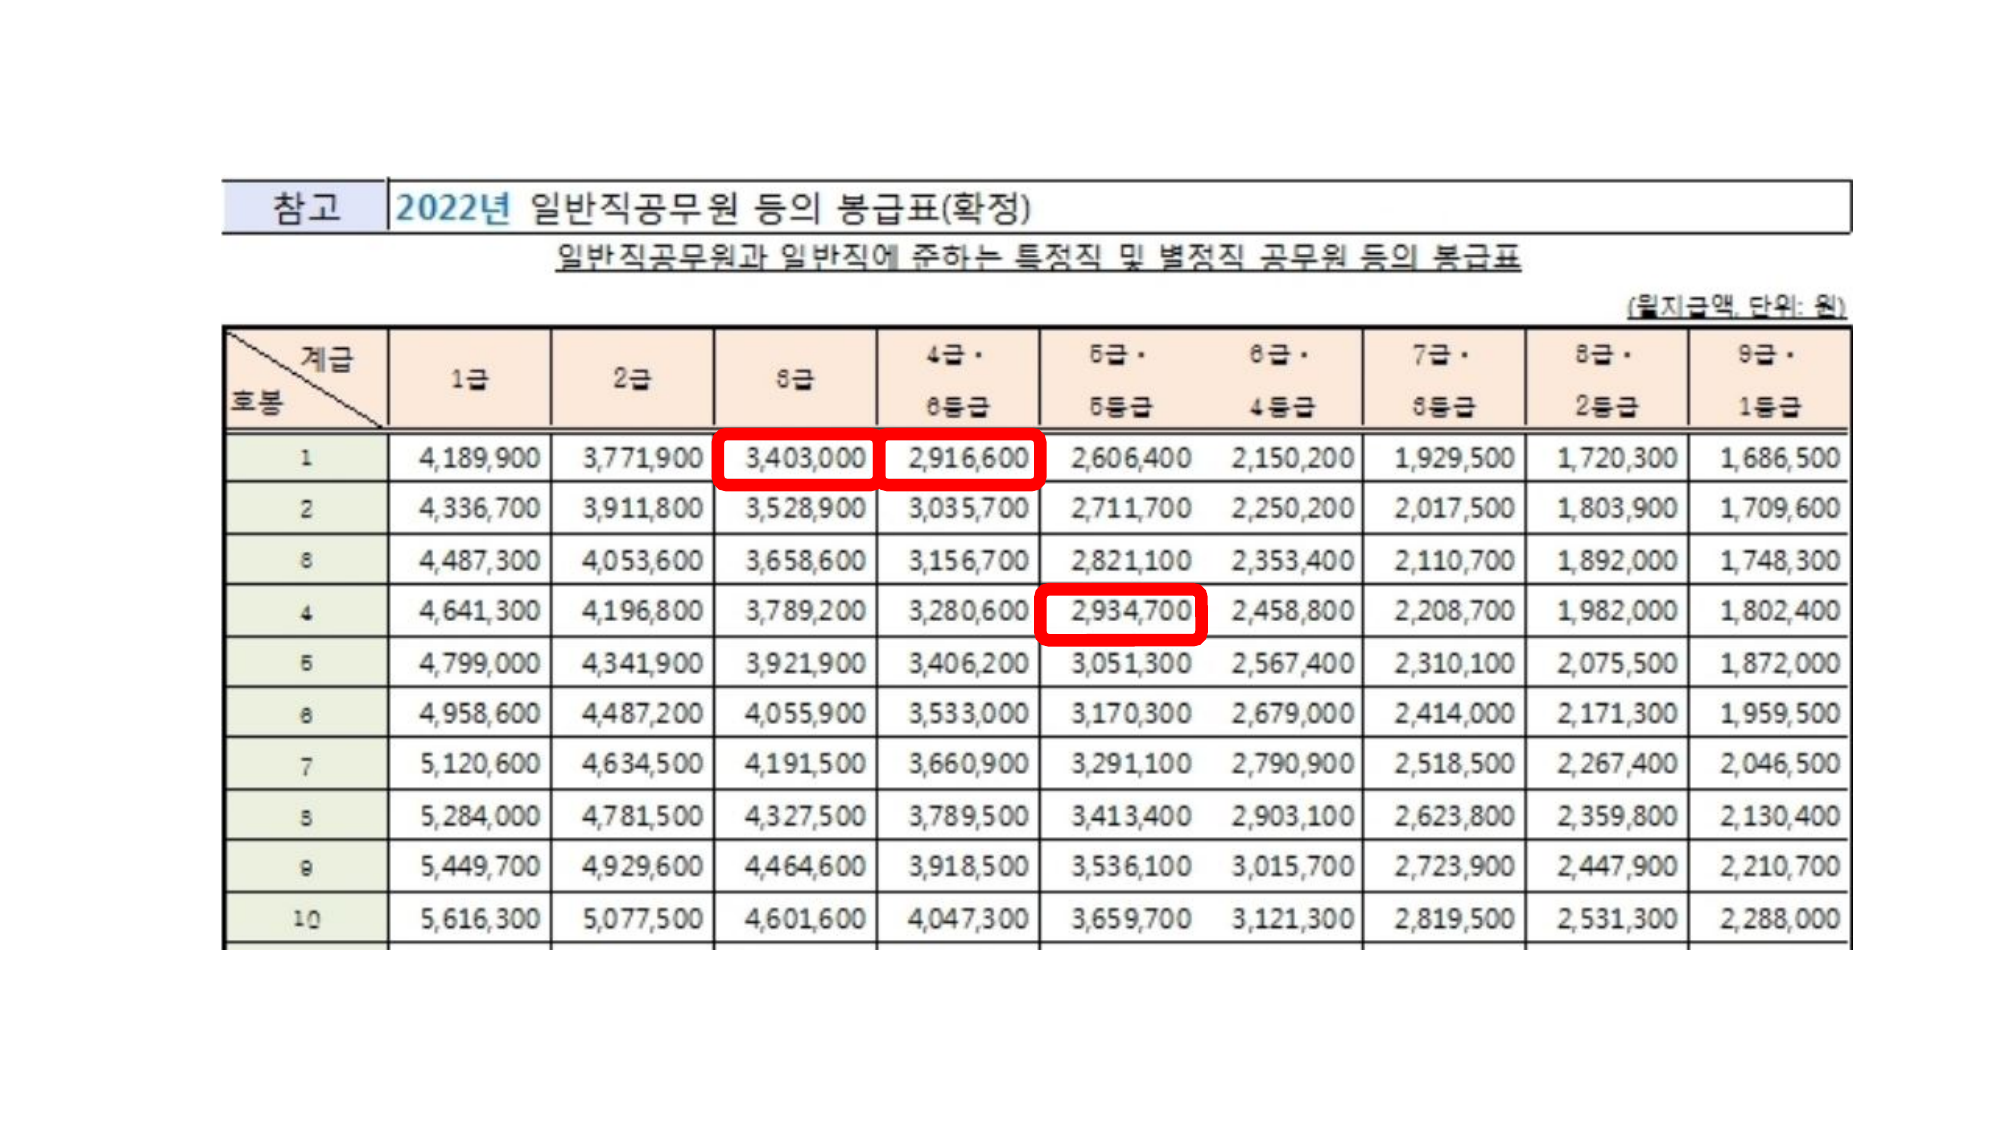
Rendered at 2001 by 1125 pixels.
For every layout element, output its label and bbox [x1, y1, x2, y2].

picture [221, 175, 1853, 950]
